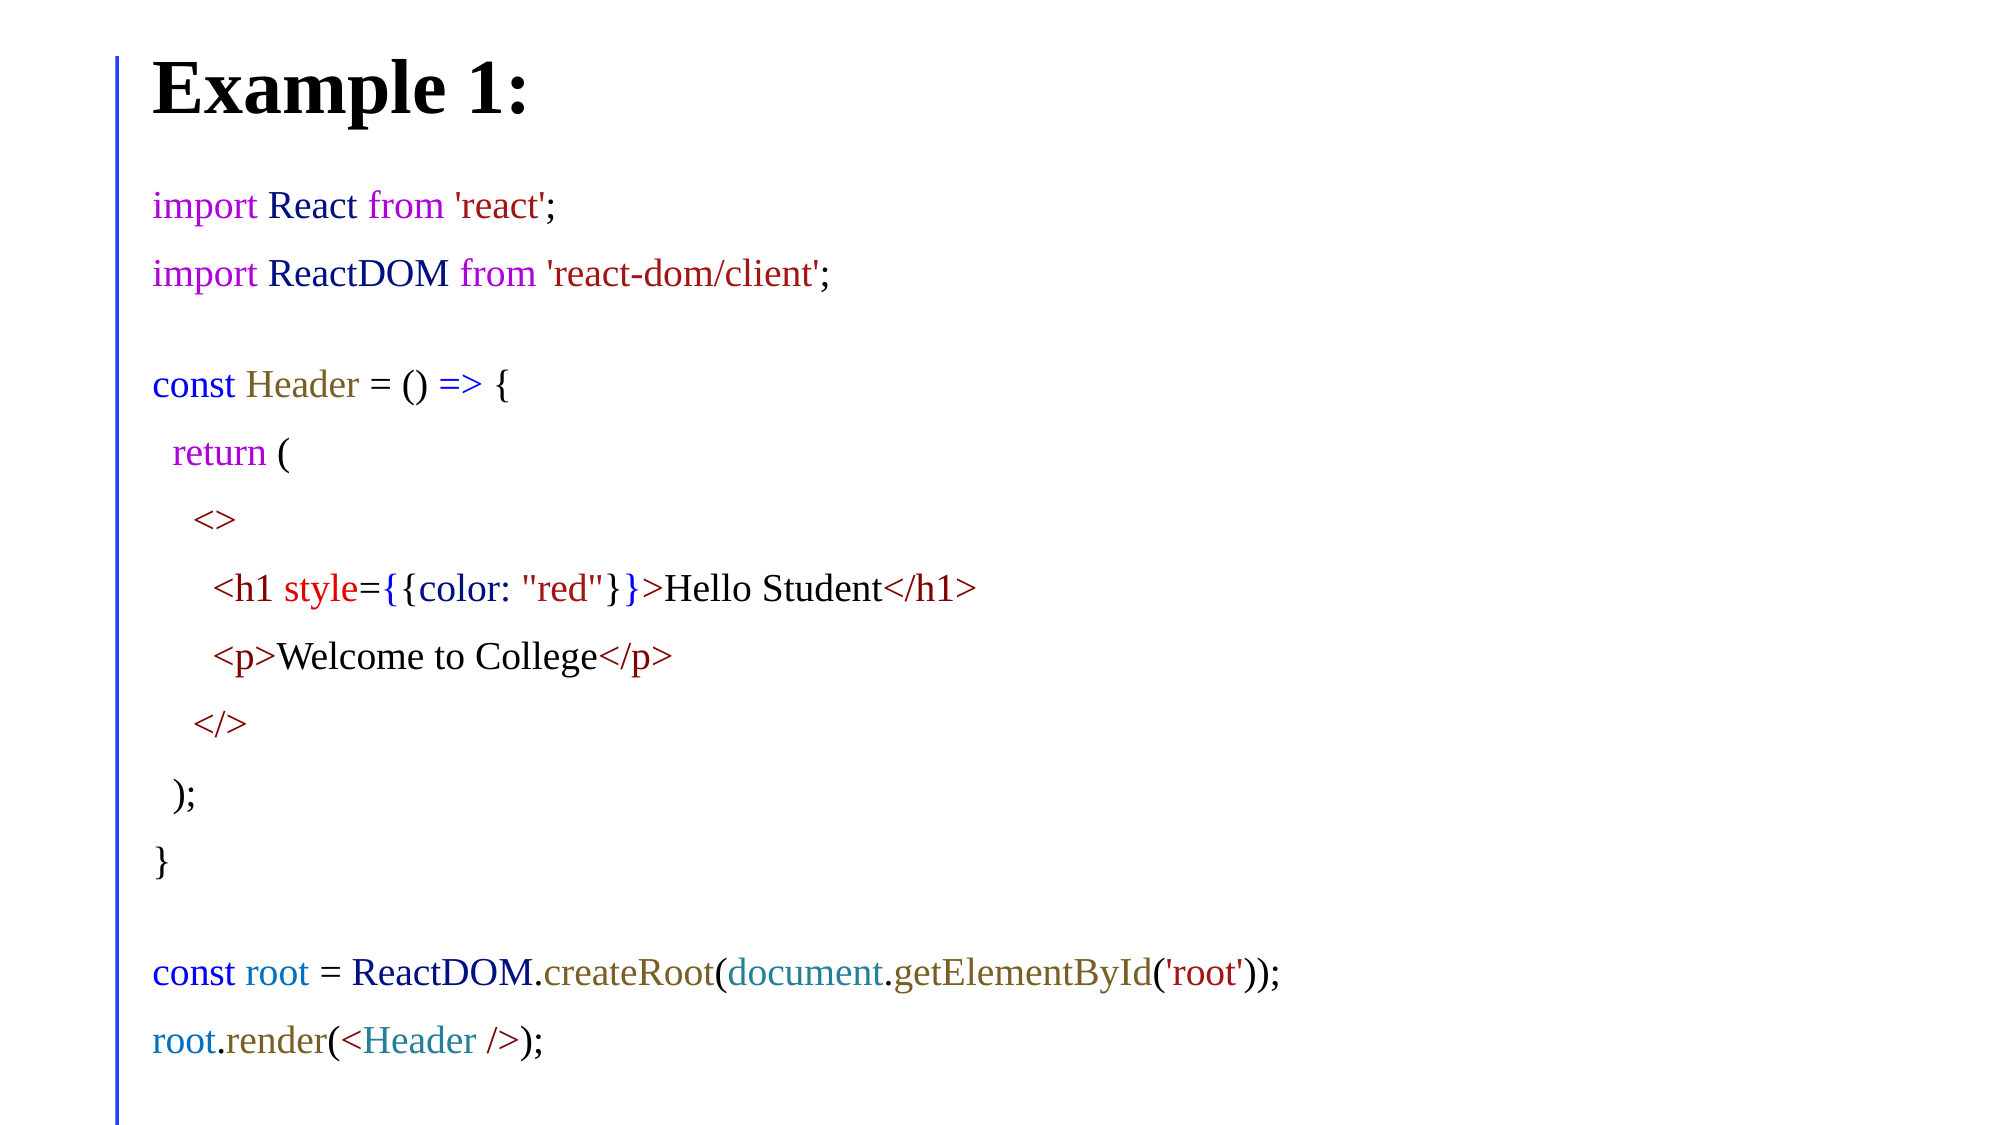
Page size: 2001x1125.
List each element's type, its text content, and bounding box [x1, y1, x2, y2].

title Example 1: [137, 38, 1863, 138]
list import React from 'react'; import ReactDOM from 'react-dom/client'; const Header = () => { return ( <> <h1 style={{color: "red"}}>Hello Student</h1> <p>Welcome to College</p> </> ); } const root = ReactDOM.createRoot(document.getElementById('root')); root.render(<Header />); [137, 176, 1863, 1070]
